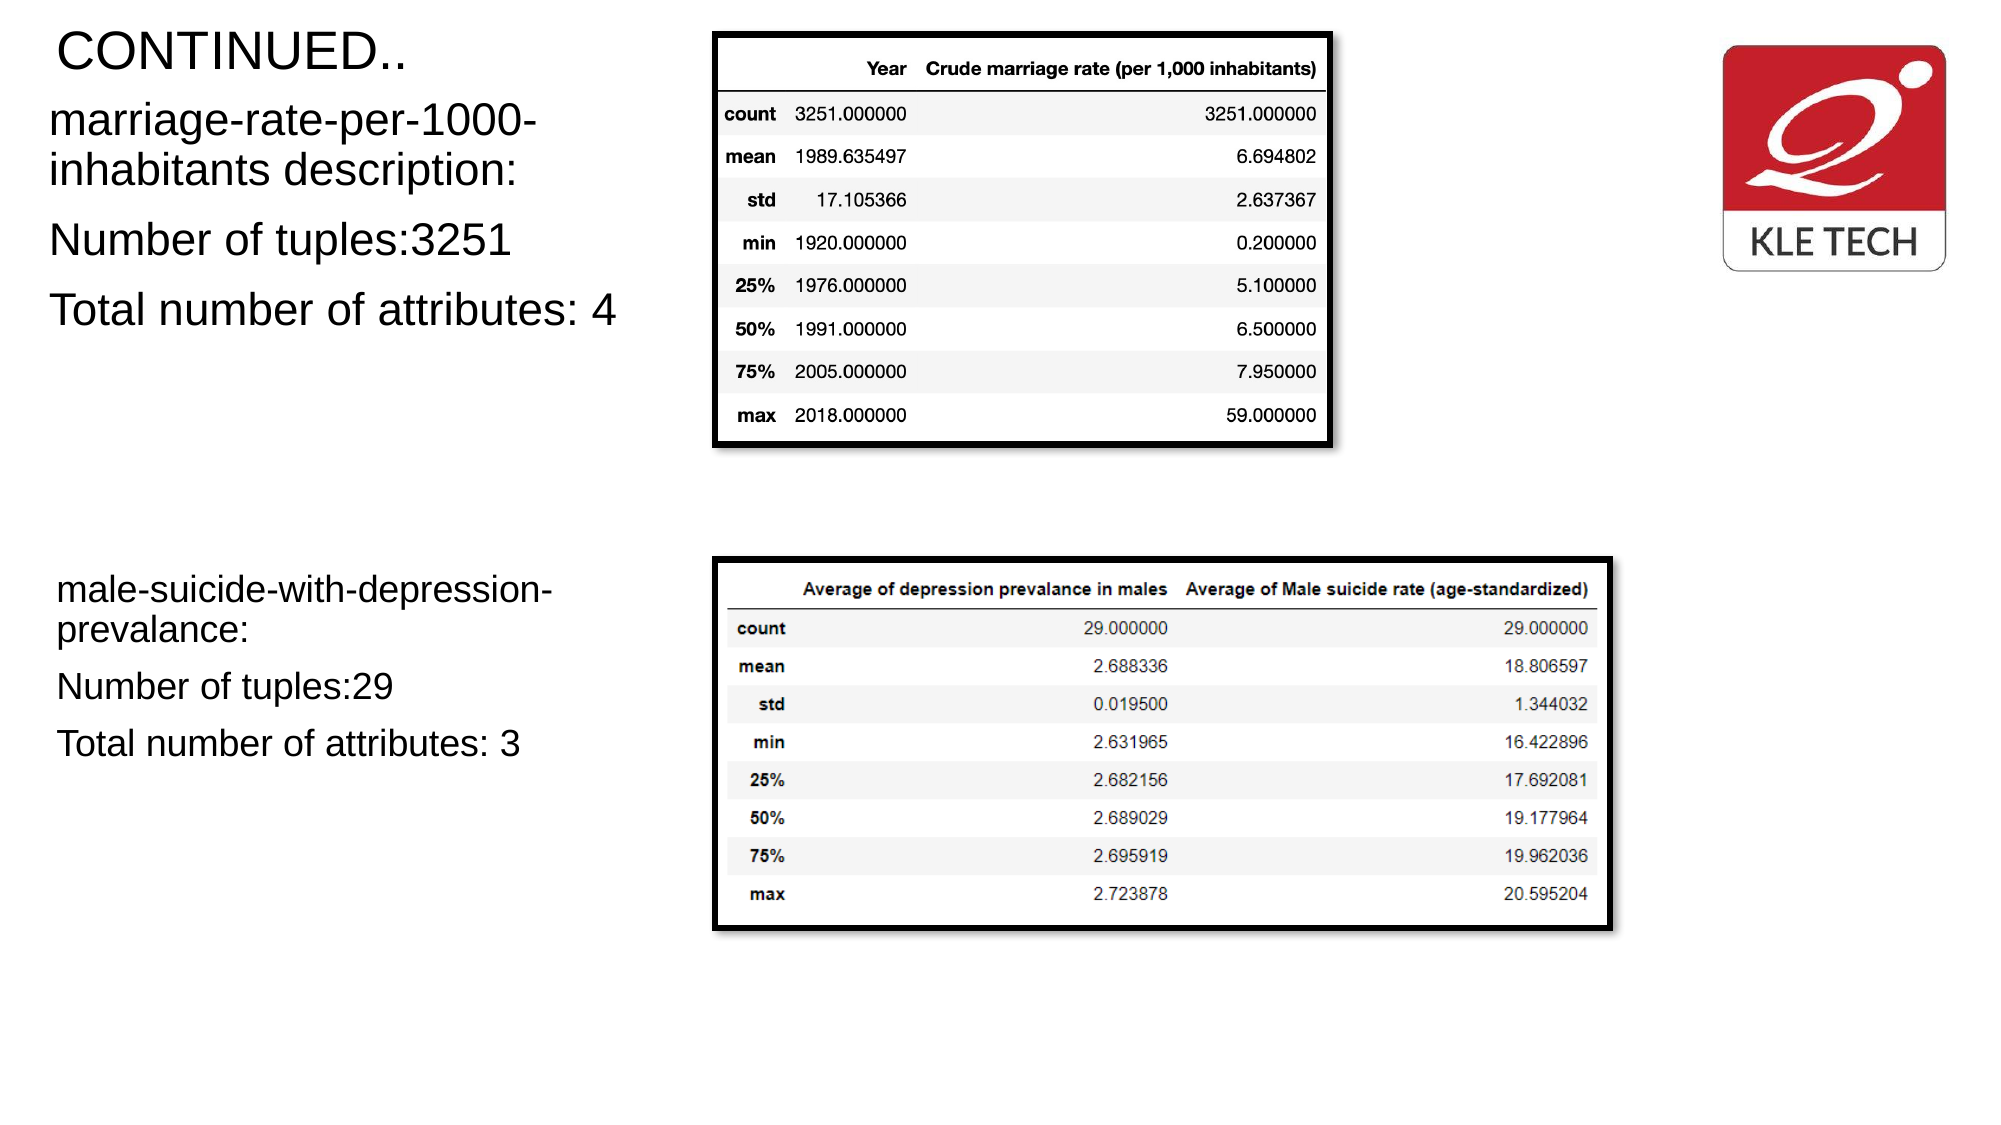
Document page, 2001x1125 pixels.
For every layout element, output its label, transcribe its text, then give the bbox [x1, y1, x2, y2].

picture [718, 562, 1608, 925]
text_box CONTINUED.. [49, 8, 1035, 88]
text_box male-suicide-with-depression-prevalance: Number of tuples:29 Total number of attributes: 3 [48, 562, 694, 835]
picture [1683, 0, 1985, 317]
picture [717, 37, 1328, 442]
subtitle marriage-rate-per-1000-inhabitants description: Number of tuples:3251 Total number of attributes: 4 [40, 88, 651, 362]
